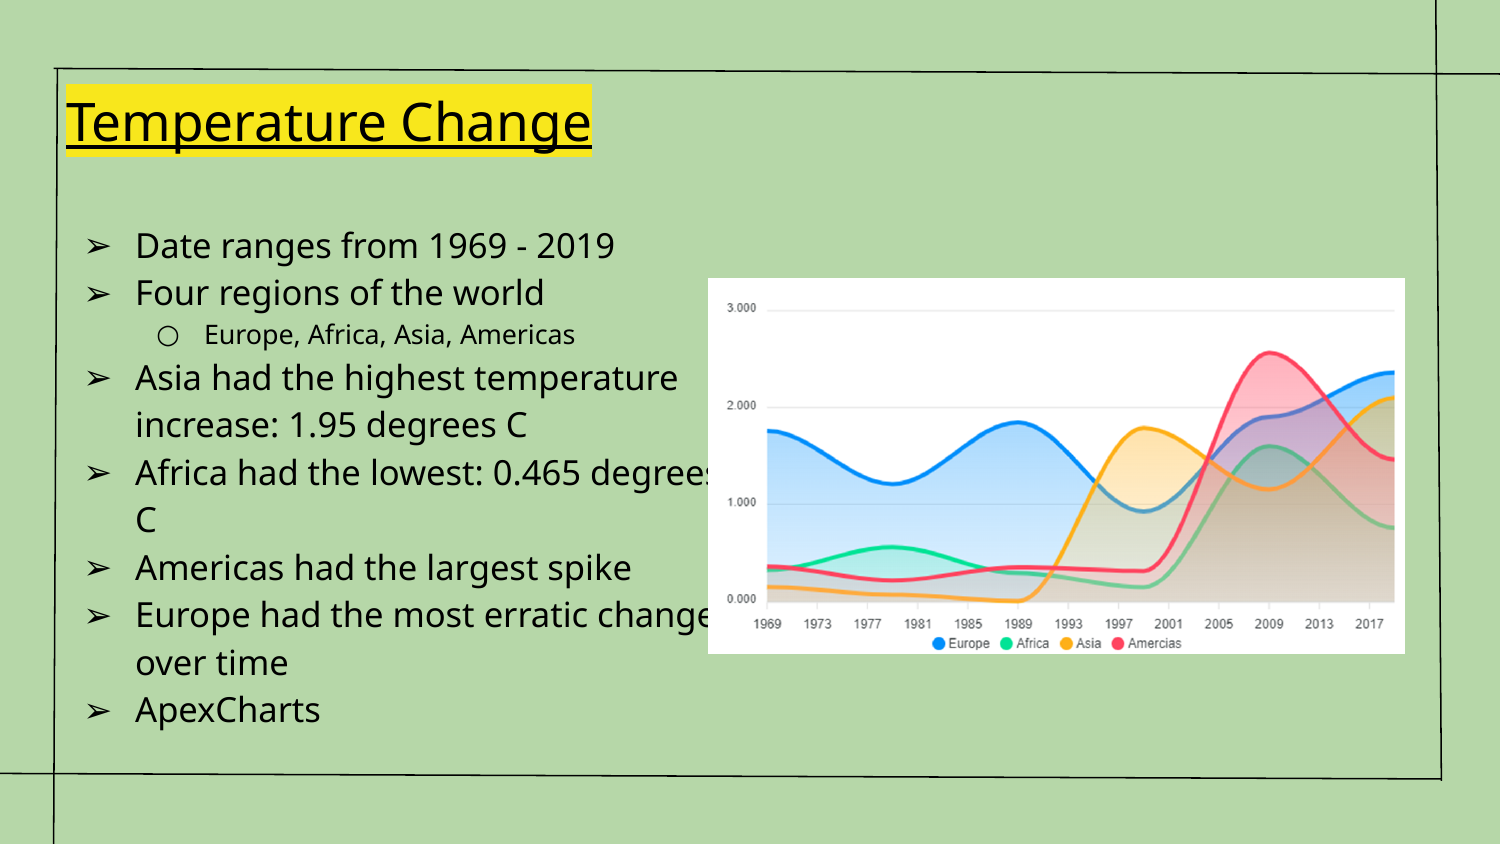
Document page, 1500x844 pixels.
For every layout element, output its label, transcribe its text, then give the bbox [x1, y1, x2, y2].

picture [707, 277, 1405, 654]
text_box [60, 68, 1430, 75]
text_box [0, 773, 1442, 780]
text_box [53, 787, 58, 844]
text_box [1446, 68, 1500, 75]
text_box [53, 68, 58, 771]
title Temperature Change [63, 82, 1430, 167]
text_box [1435, 0, 1442, 772]
list Date ranges from 1969 - 2019 Four regions of the world Europe, Africa, Asia, Americas Asia had the highest temperature increase: 1.95 degrees C Africa had the lowest: 0.465 degrees C Americas had the largest spike Europe had the most erratic change over time ApexCharts [63, 202, 750, 750]
